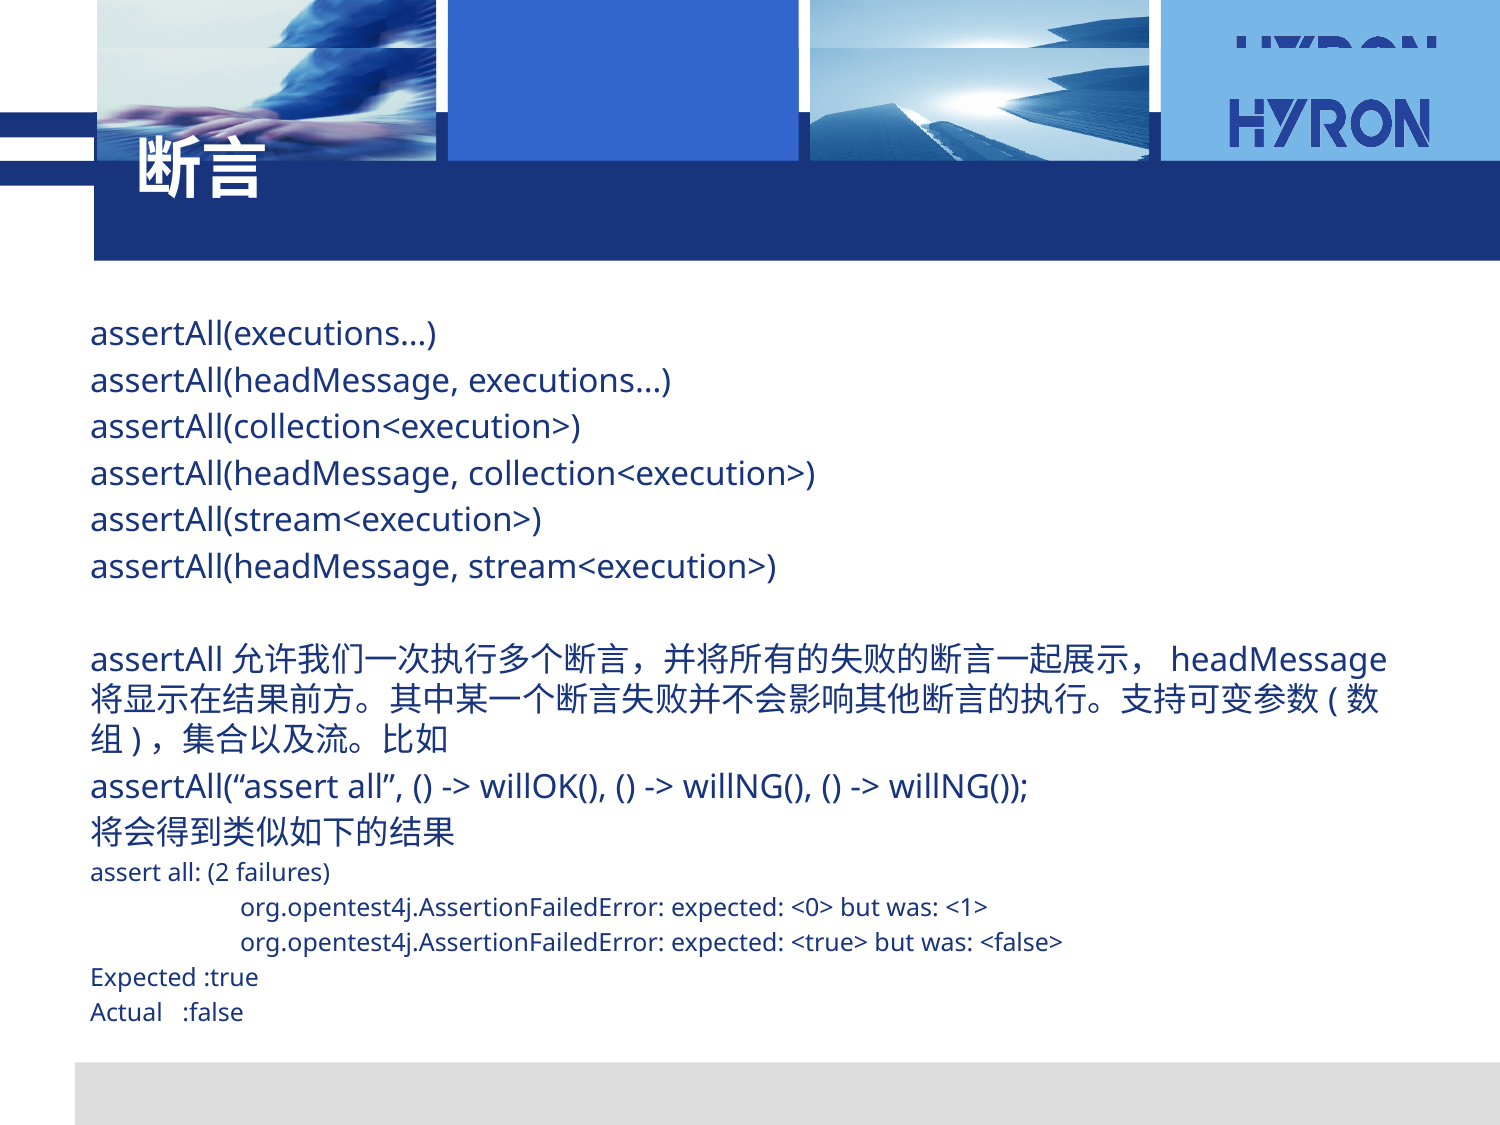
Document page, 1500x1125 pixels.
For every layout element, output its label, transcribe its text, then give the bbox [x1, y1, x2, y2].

list assertAll(executions…) assertAll(headMessage, executions…) assertAll(collection<execution>) assertAll(headMessage, collection<execution>) assertAll(stream<execution>) assertAll(headMessage, stream<execution>) assertAll允许我们一次执行多个断言，并将所有的失败的断言一起展示，headMessage将显示在结果前方。其中某一个断言失败并不会影响其他断言的执行。支持可变参数(数组)，集合以及流。比如 assertAll(“assert all”, () -> willOK(), () -> willNG(), () -> willNG()); 将会得到类似如下的结果 assert all: (2 failures) org.opentest4j.AssertionFailedError: expected: <0> but was: <1> org.opentest4j.AssertionFailedError: expected: <true> but was: <false> Expected :true Actual :false [74, 257, 1426, 1059]
picture [1227, 93, 1433, 150]
picture [97, 0, 437, 160]
picture [1234, 30, 1440, 48]
picture [810, 0, 1150, 119]
title 断言 [120, 119, 1401, 213]
